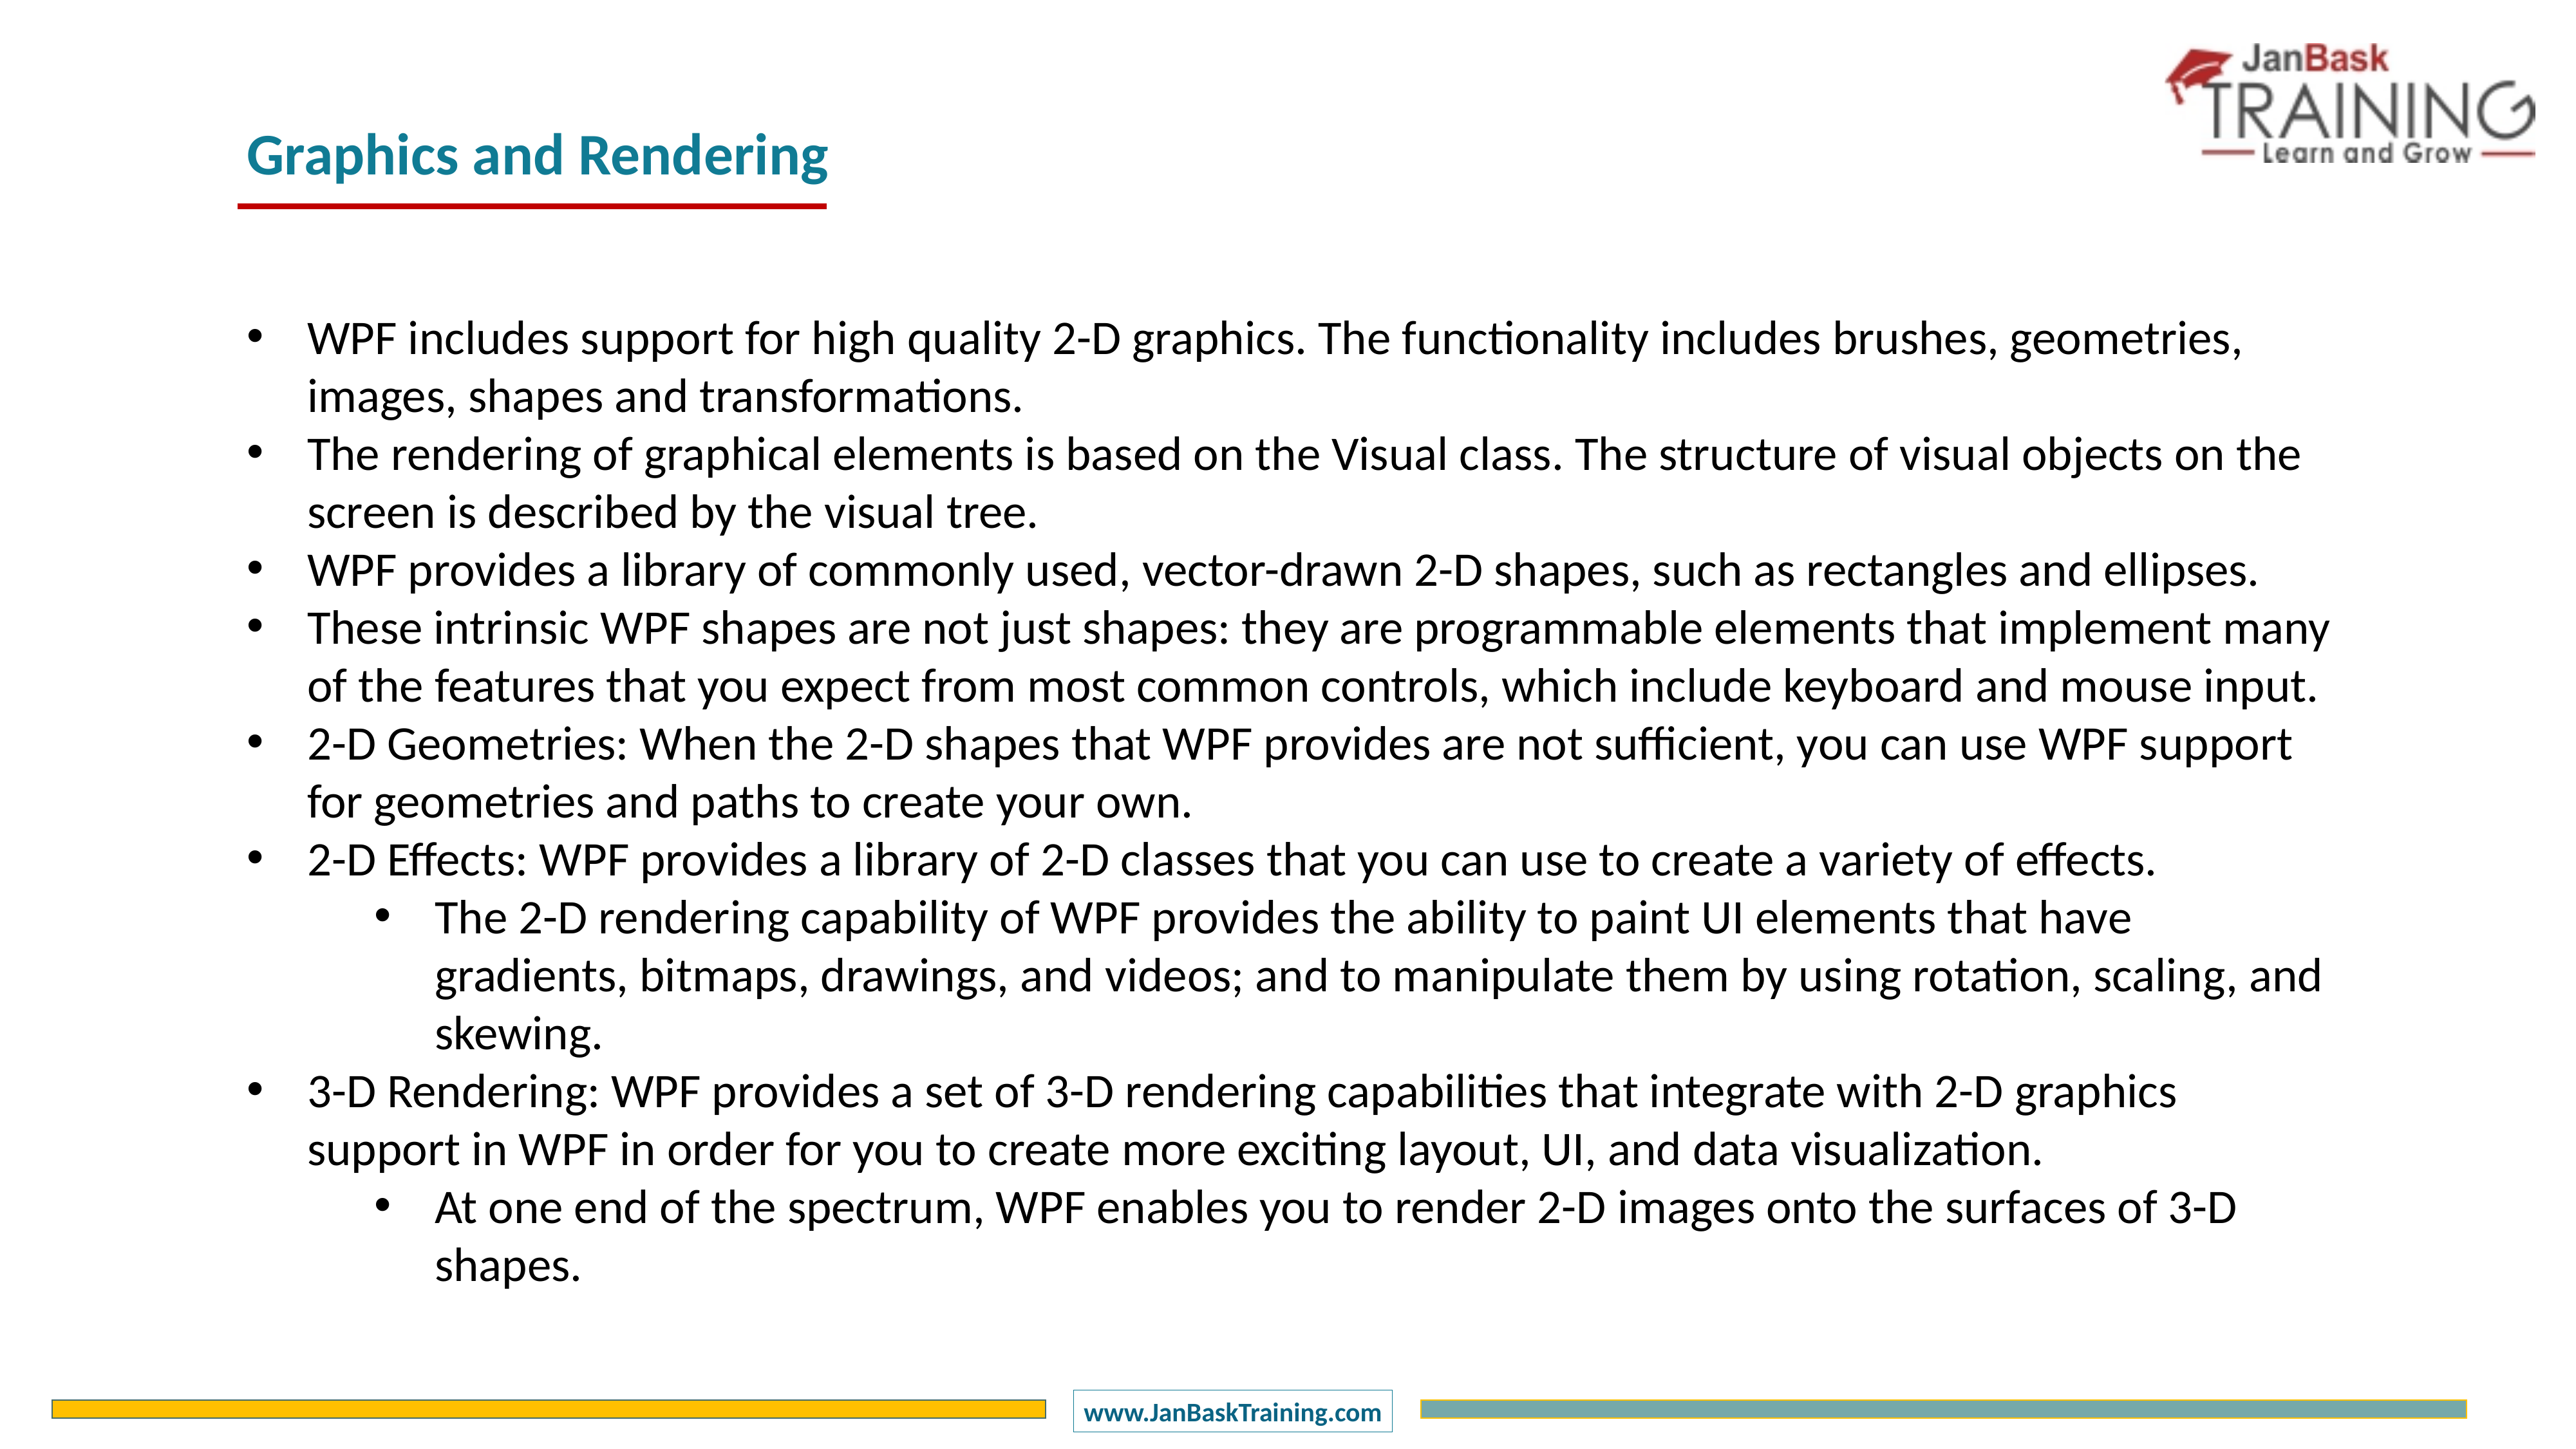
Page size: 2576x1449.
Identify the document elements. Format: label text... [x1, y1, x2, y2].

text_box Graphics and Rendering [237, 111, 2044, 301]
picture [2165, 43, 2535, 163]
text_box WPF includes support for high quality 2-D graphics. The functionality includes brushes, geometries, images, shapes and transformations. The rendering of graphical elements is based on the Visual class. The structure of visual objects on the screen is described by the visual tree. WPF provides a library of commonly used, vector-drawn 2-D shapes, such as rectangles and ellipses. These intrinsic WPF shapes are not just shapes: they are programmable elements that implement many of the features that you expect from most common controls, which include keyboard and mouse input. 2-D Geometries: When the 2-D shapes that WPF provides are not sufficient, you can use WPF support for geometries and paths to create your own. 2-D Effects: WPF provides a library of 2-D classes that you can use to create a variety of effects. The 2-D rendering capability of WPF provides the ability to paint UI elements that have gradients, bitmaps, drawings, and videos; and to manipulate them by using rotation, scaling, and skewing. 3-D Rendering: WPF provides a set of 3-D rendering capabilities that integrate with 2-D graphics support in WPF in order for you to create more exciting layout, UI, and data visualization. At one end of the spectrum, WPF enables you to render 2-D images onto the surfaces of 3-D shapes. [237, 301, 2348, 1354]
